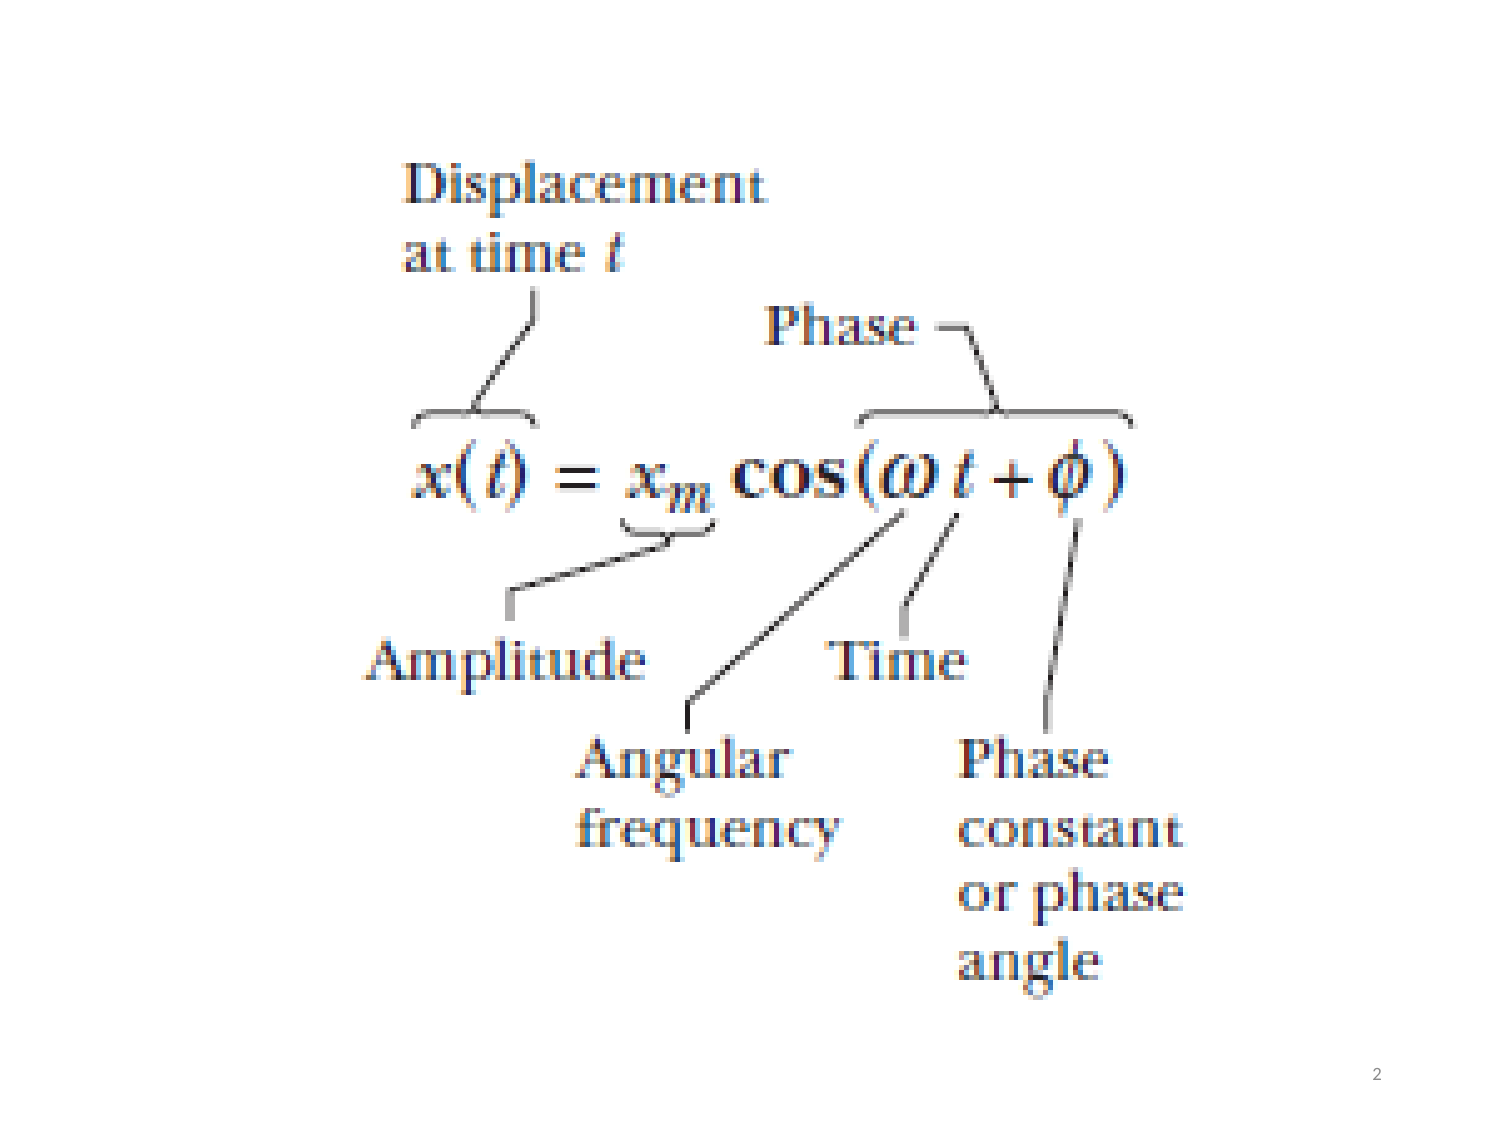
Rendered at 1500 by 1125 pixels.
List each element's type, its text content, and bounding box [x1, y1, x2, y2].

picture [222, 100, 1278, 1010]
slide_number 2 [1059, 1042, 1397, 1103]
